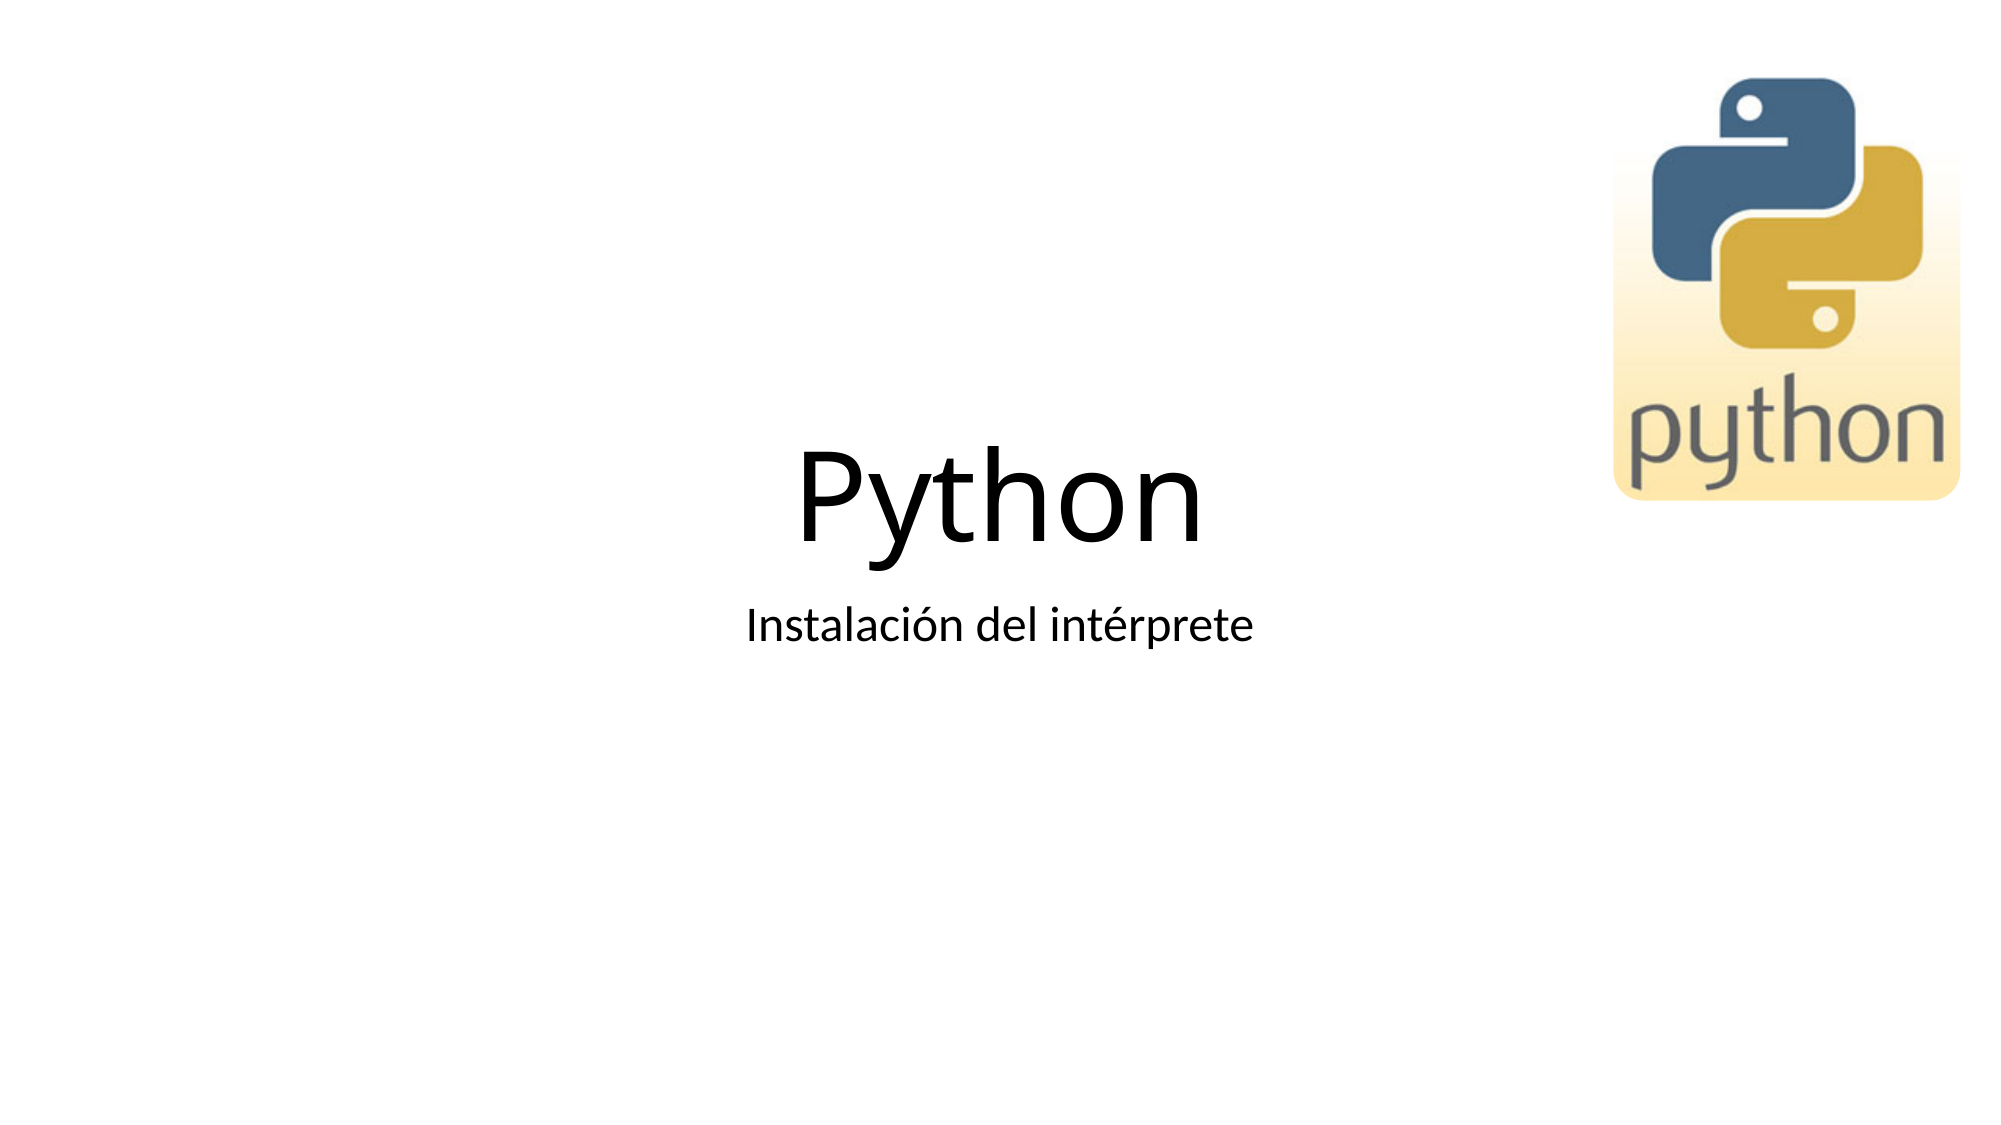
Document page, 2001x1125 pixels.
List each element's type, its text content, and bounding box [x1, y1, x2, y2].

picture [1613, 28, 1961, 501]
subtitle Instalación del intérprete [249, 590, 1750, 863]
title Python [249, 184, 1750, 576]
